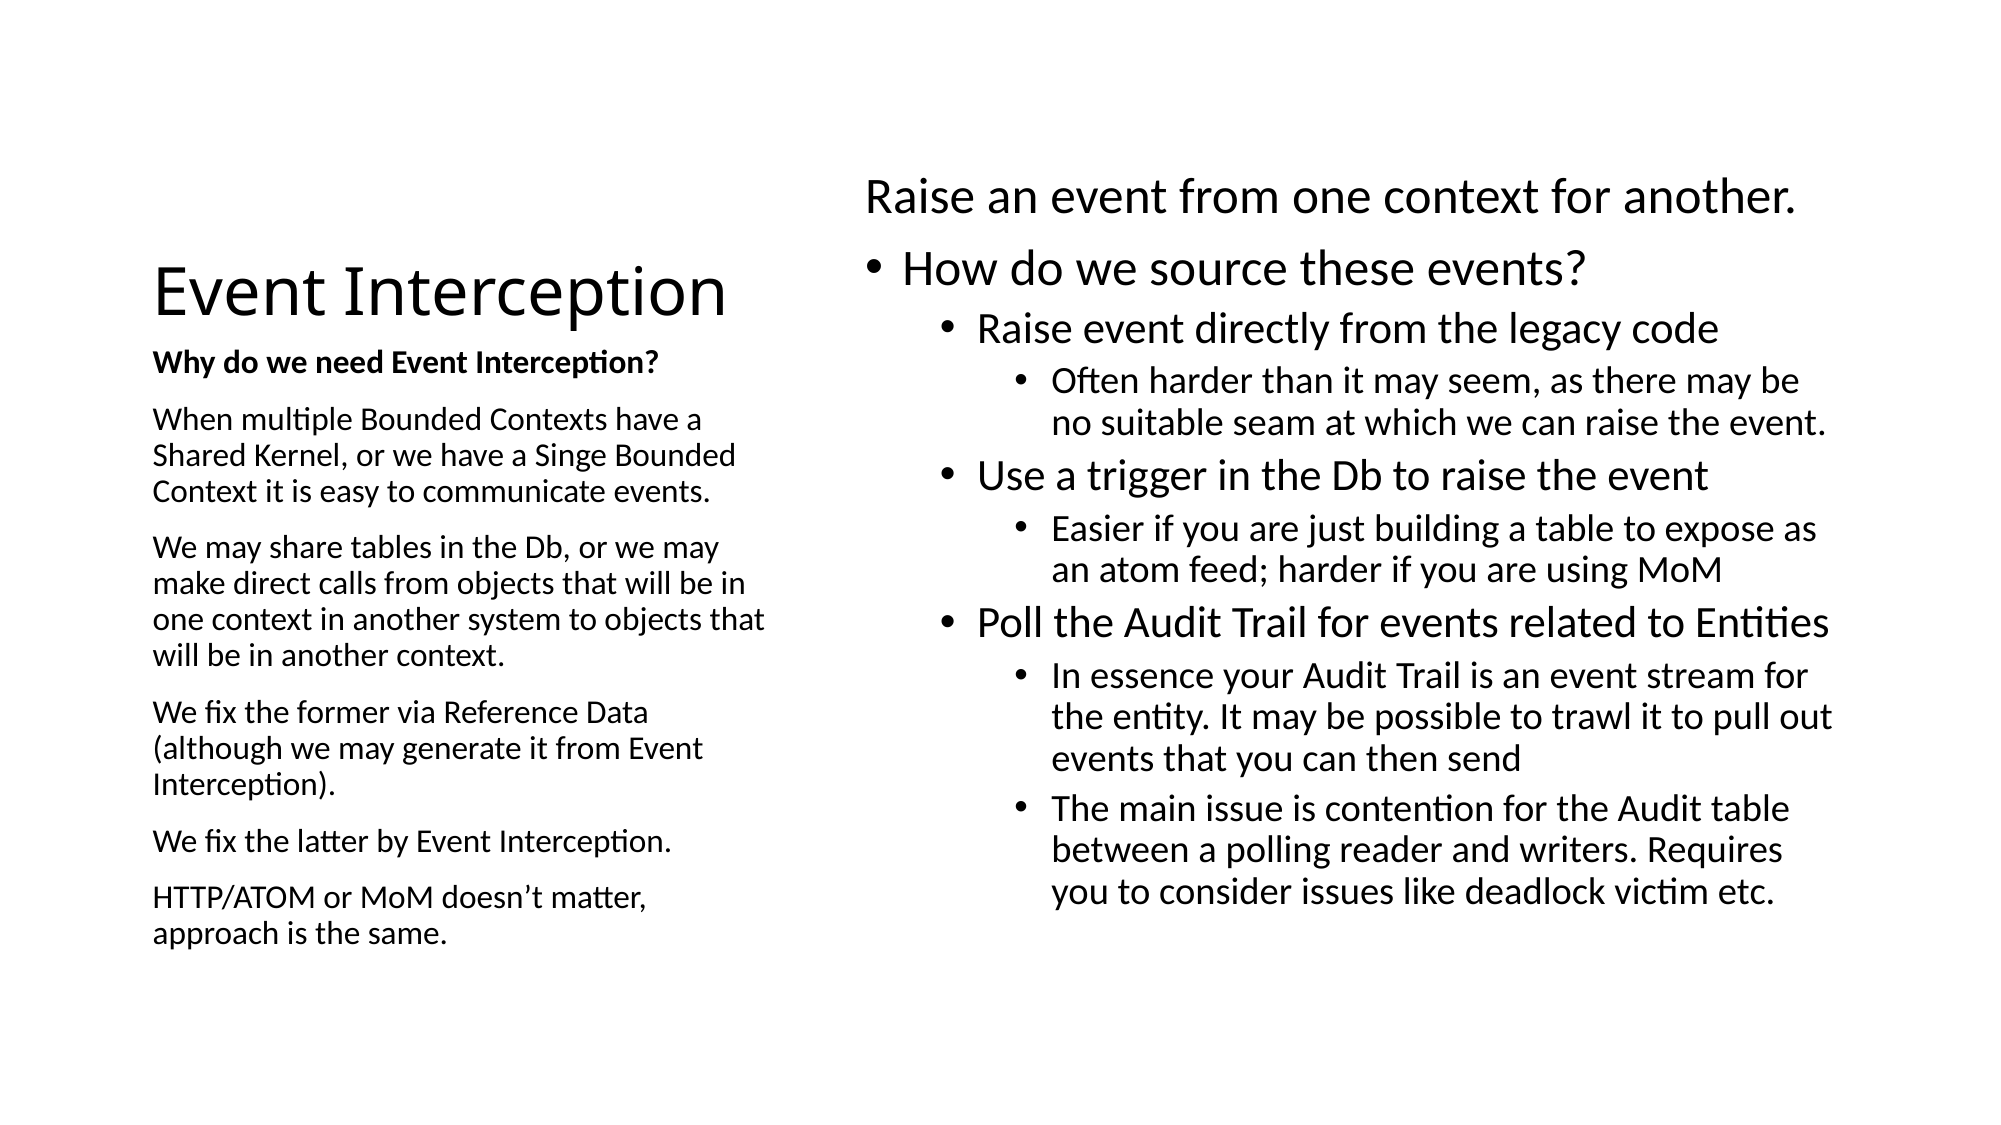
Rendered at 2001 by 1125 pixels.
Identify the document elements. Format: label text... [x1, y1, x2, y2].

list Raise an event from one context for another. How do we source these events? Raise event directly from the legacy code Often harder than it may seem, as there may be no suitable seam at which we can raise the event. Use a trigger in the Db to raise the event Easier if you are just building a table to expose as an atom feed; harder if you are using MoM Poll the Audit Trail for events related to Entities In essence your Audit Trail is an event stream for the entity. It may be possible to trawl it to pull out events that you can then send The main issue is contention for the Audit table between a polling reader and writers. Requires you to consider issues like deadlock victim etc. [850, 161, 1863, 962]
list Why do we need Event Interception? When multiple Bounded Contexts have a Shared Kernel, or we have a Singe Bounded Context it is easy to communicate events. We may share tables in the Db, or we may make direct calls from objects that will be in one context in another system to objects that will be in another context. We fix the former via Reference Data (although we may generate it from Event Interception). We fix the latter by Event Interception. HTTP/ATOM or MoM doesn’t matter, approach is the same. [137, 337, 783, 963]
title Event Interception [137, 75, 783, 337]
